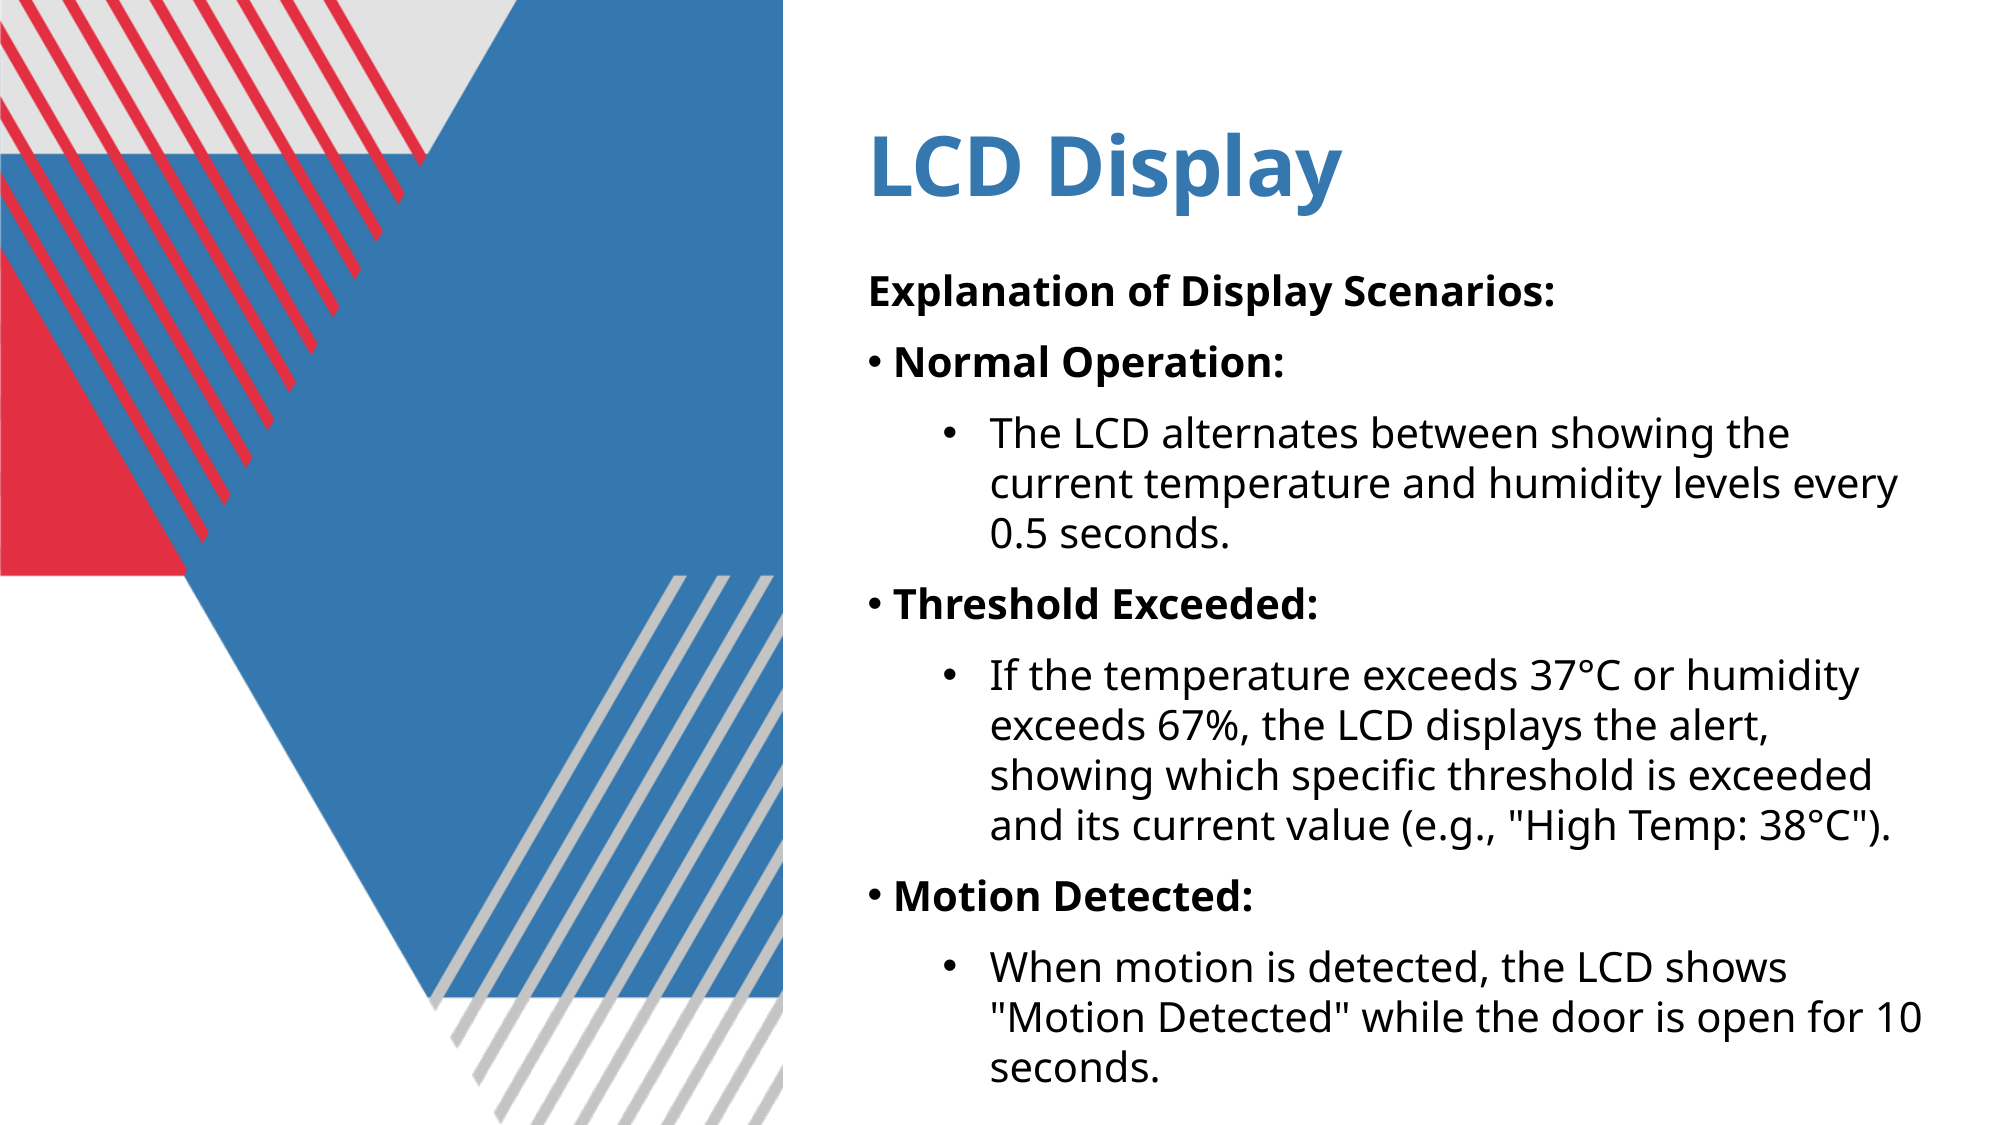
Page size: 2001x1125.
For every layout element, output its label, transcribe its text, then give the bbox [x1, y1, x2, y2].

picture [0, 0, 783, 1125]
title LCD Display [852, 117, 1916, 232]
list Explanation of Display Scenarios: Normal Operation: The LCD alternates between showing the current temperature and humidity levels every 0.5 seconds. Threshold Exceeded: If the temperature exceeds 37°C or humidity exceeds 67%, the LCD displays the alert, showing which specific threshold is exceeded and its current value (e.g., "High Temp: 38°C"). Motion Detected: When motion is detected, the LCD shows "Motion Detected" while the door is open for 10 seconds. [852, 257, 1952, 1071]
